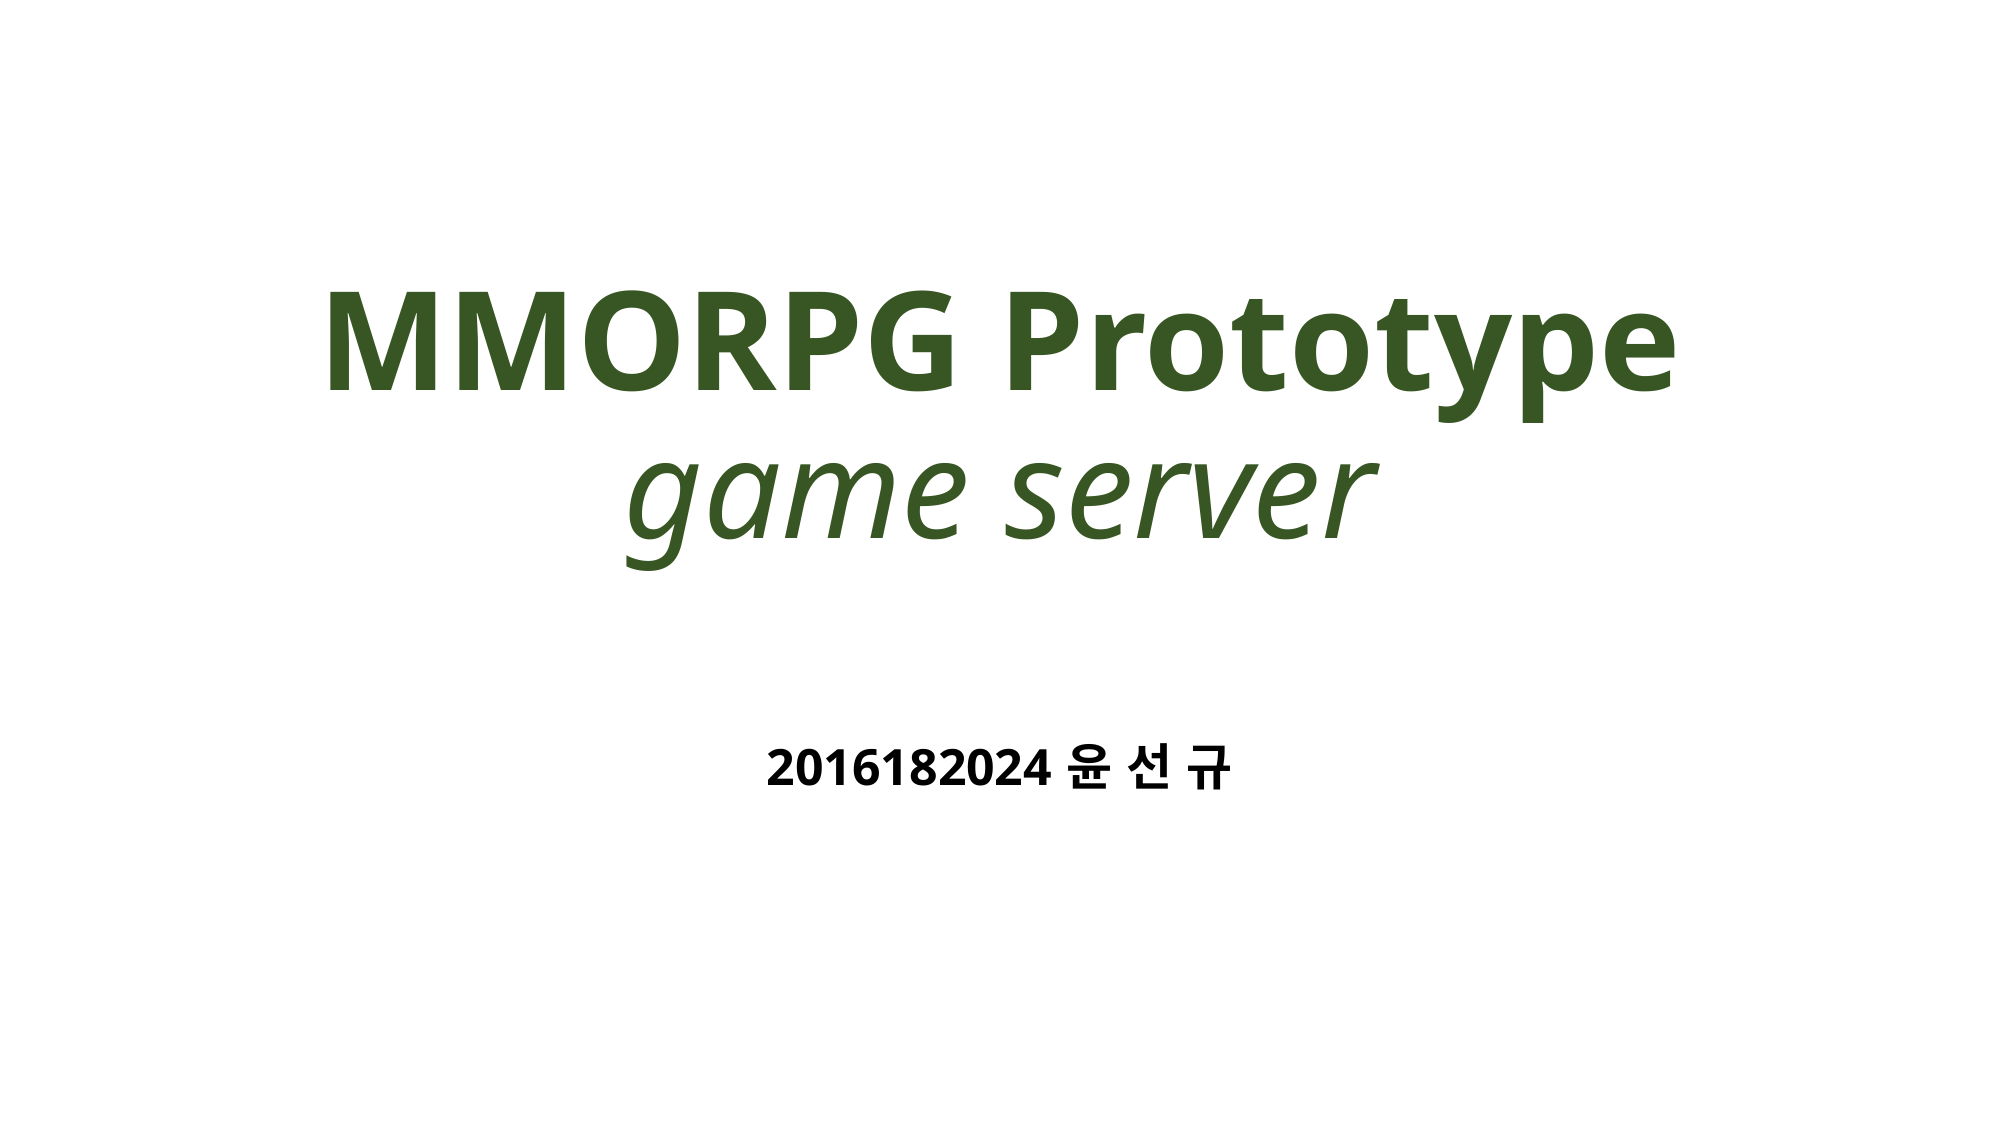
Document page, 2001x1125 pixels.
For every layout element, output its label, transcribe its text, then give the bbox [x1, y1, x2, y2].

subtitle 2016182024 윤 선 규 [249, 669, 1750, 941]
title MMORPG Prototype game server [249, 184, 1750, 576]
